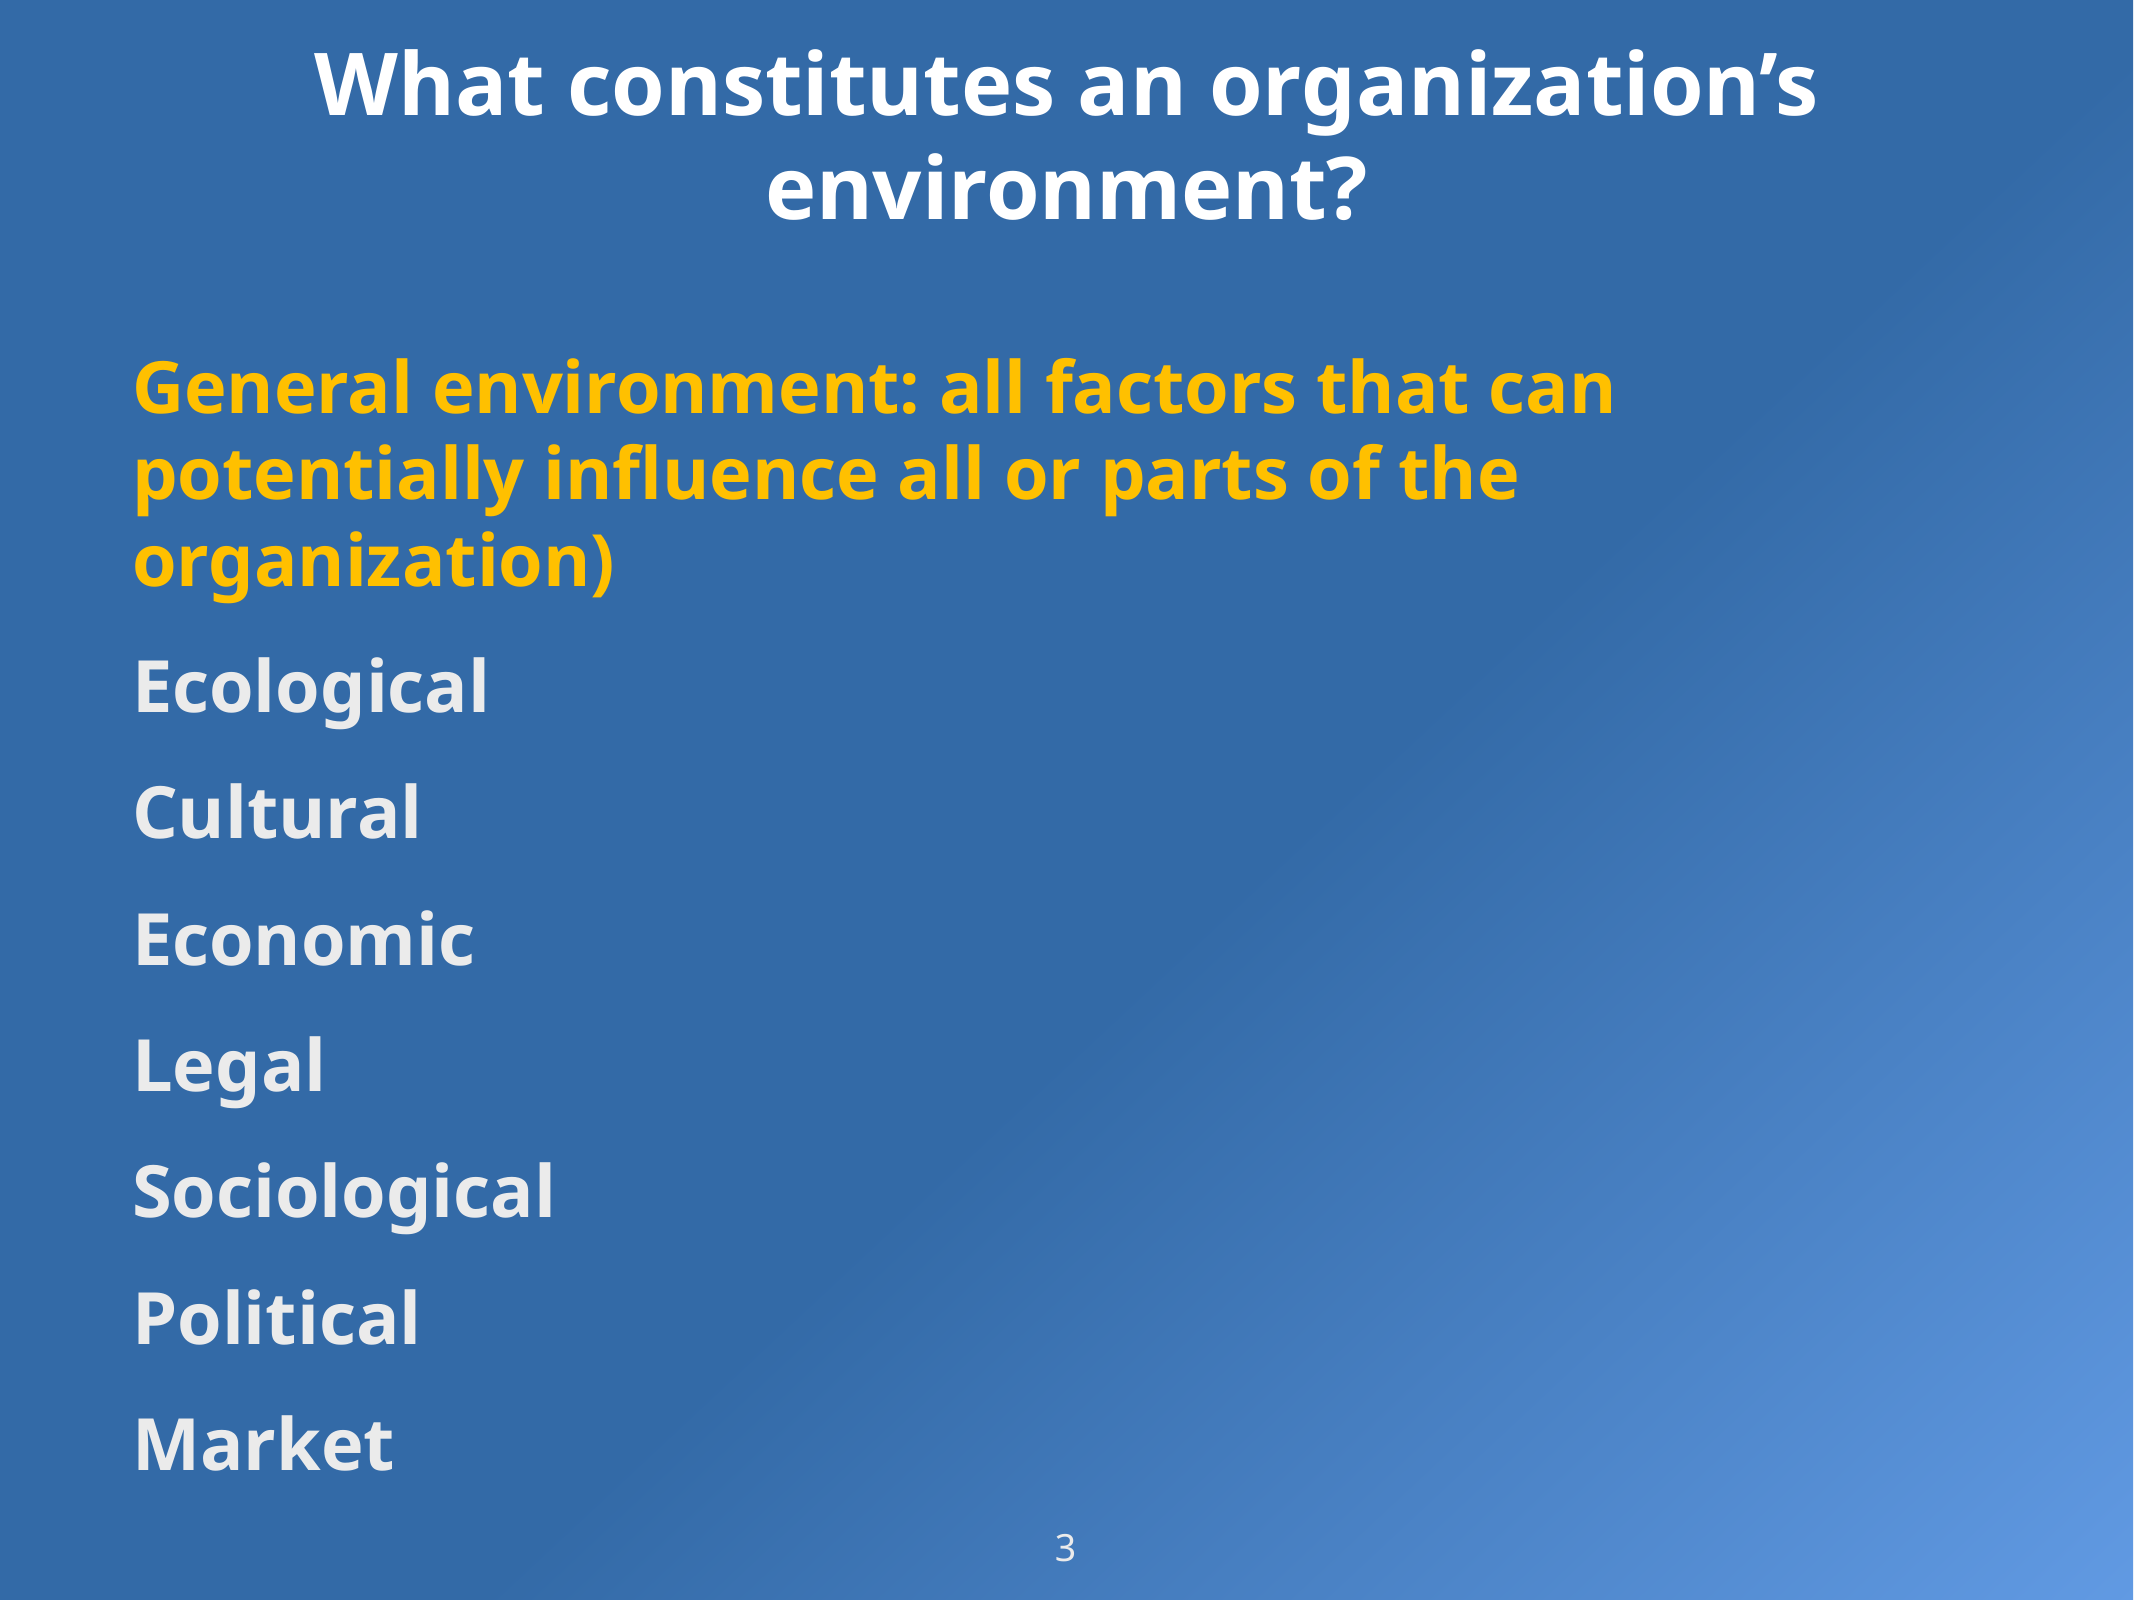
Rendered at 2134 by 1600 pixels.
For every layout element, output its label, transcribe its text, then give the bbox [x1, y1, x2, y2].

list General environment: all factors that can potentially influence all or parts of the organization) Ecological Cultural Economic Legal Sociological Political Market [123, 330, 2008, 1497]
title What constitutes an organization’s environment? [124, 19, 2009, 246]
slide_number 3 [1045, 1517, 1086, 1581]
